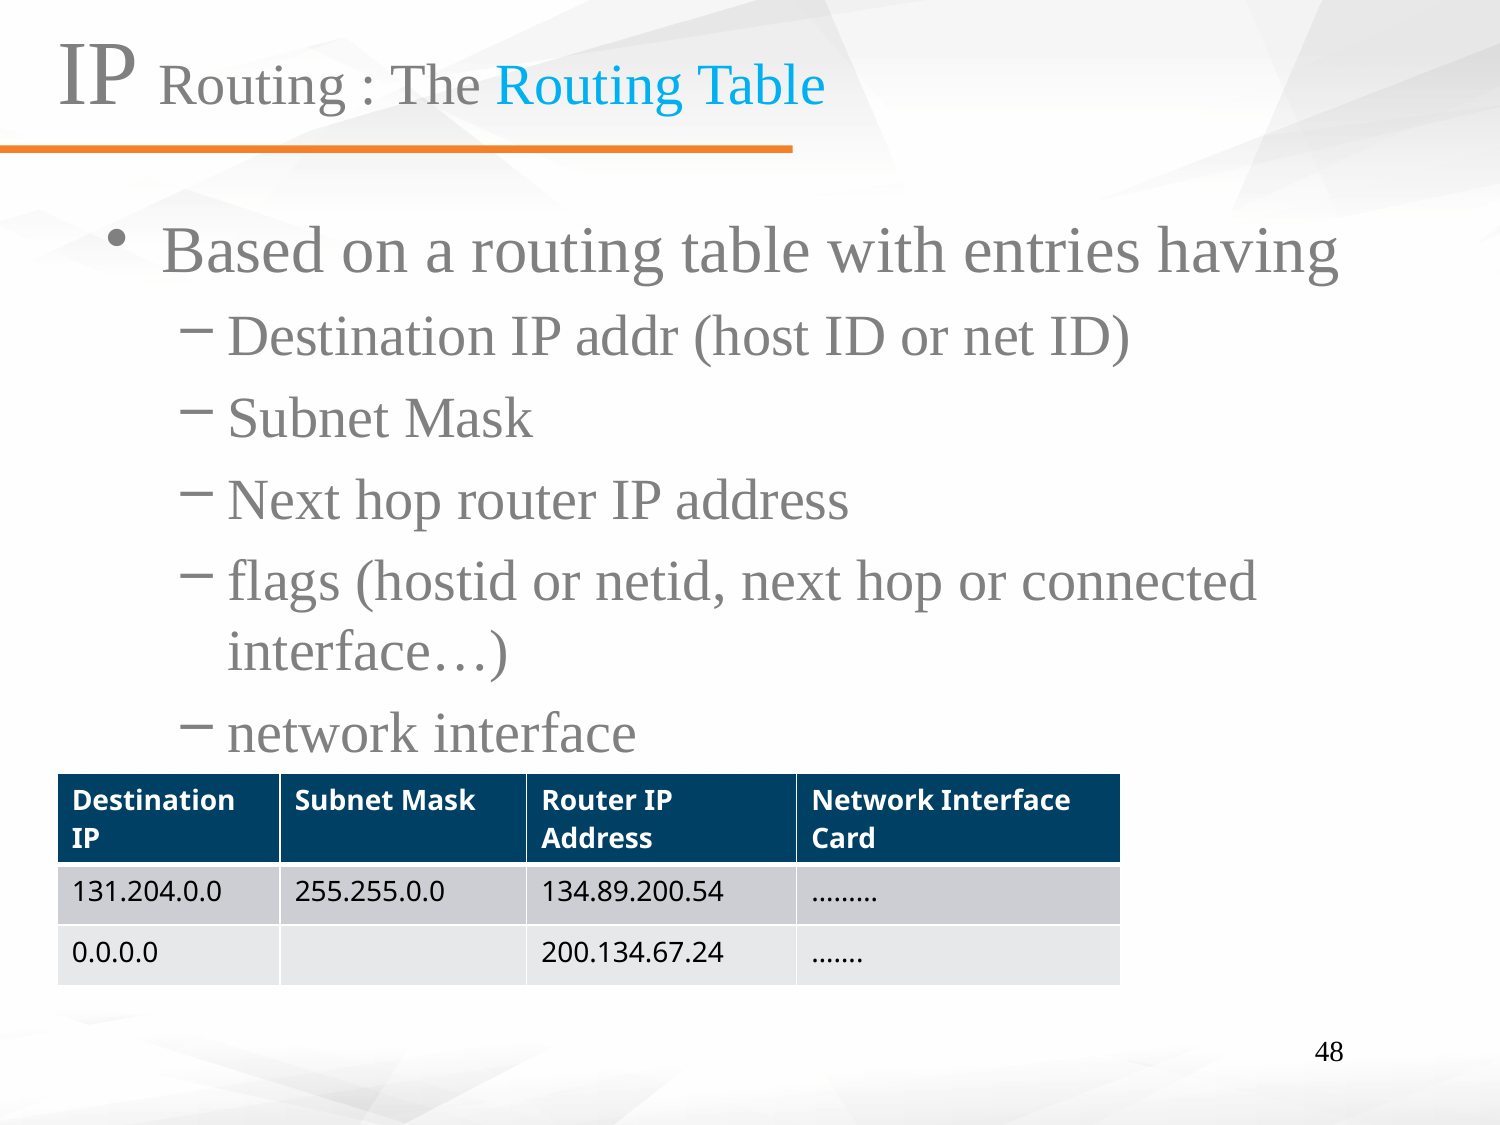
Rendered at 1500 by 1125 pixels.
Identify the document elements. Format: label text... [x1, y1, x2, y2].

table_header Subnet Mask [281, 774, 526, 862]
table_cell ……. [797, 926, 1120, 985]
table_cell ……… [797, 867, 1120, 924]
slide_number 48 [1299, 1025, 1388, 1063]
text_box Based on a routing table with entries having Destination IP addr (host ID or net ID) Subnet Mask Next hop router IP address flags (hostid or netid, next hop or connected interface…) network interface [90, 198, 1366, 703]
text_box [0, 0, 1500, 1125]
table_cell 134.89.200.54 [527, 867, 796, 924]
table_cell 0.0.0.0 [58, 926, 279, 985]
text_box IP Routing : The Routing Table [0, 30, 884, 105]
table_cell 131.204.0.0 [58, 867, 279, 924]
table_cell 200.134.67.24 [527, 926, 796, 985]
table_header Destination IP [58, 774, 279, 862]
table_cell [281, 926, 526, 985]
table_header Network Interface Card [797, 774, 1120, 862]
table_header Router IP Address [527, 774, 796, 862]
table_cell 255.255.0.0 [281, 867, 526, 924]
